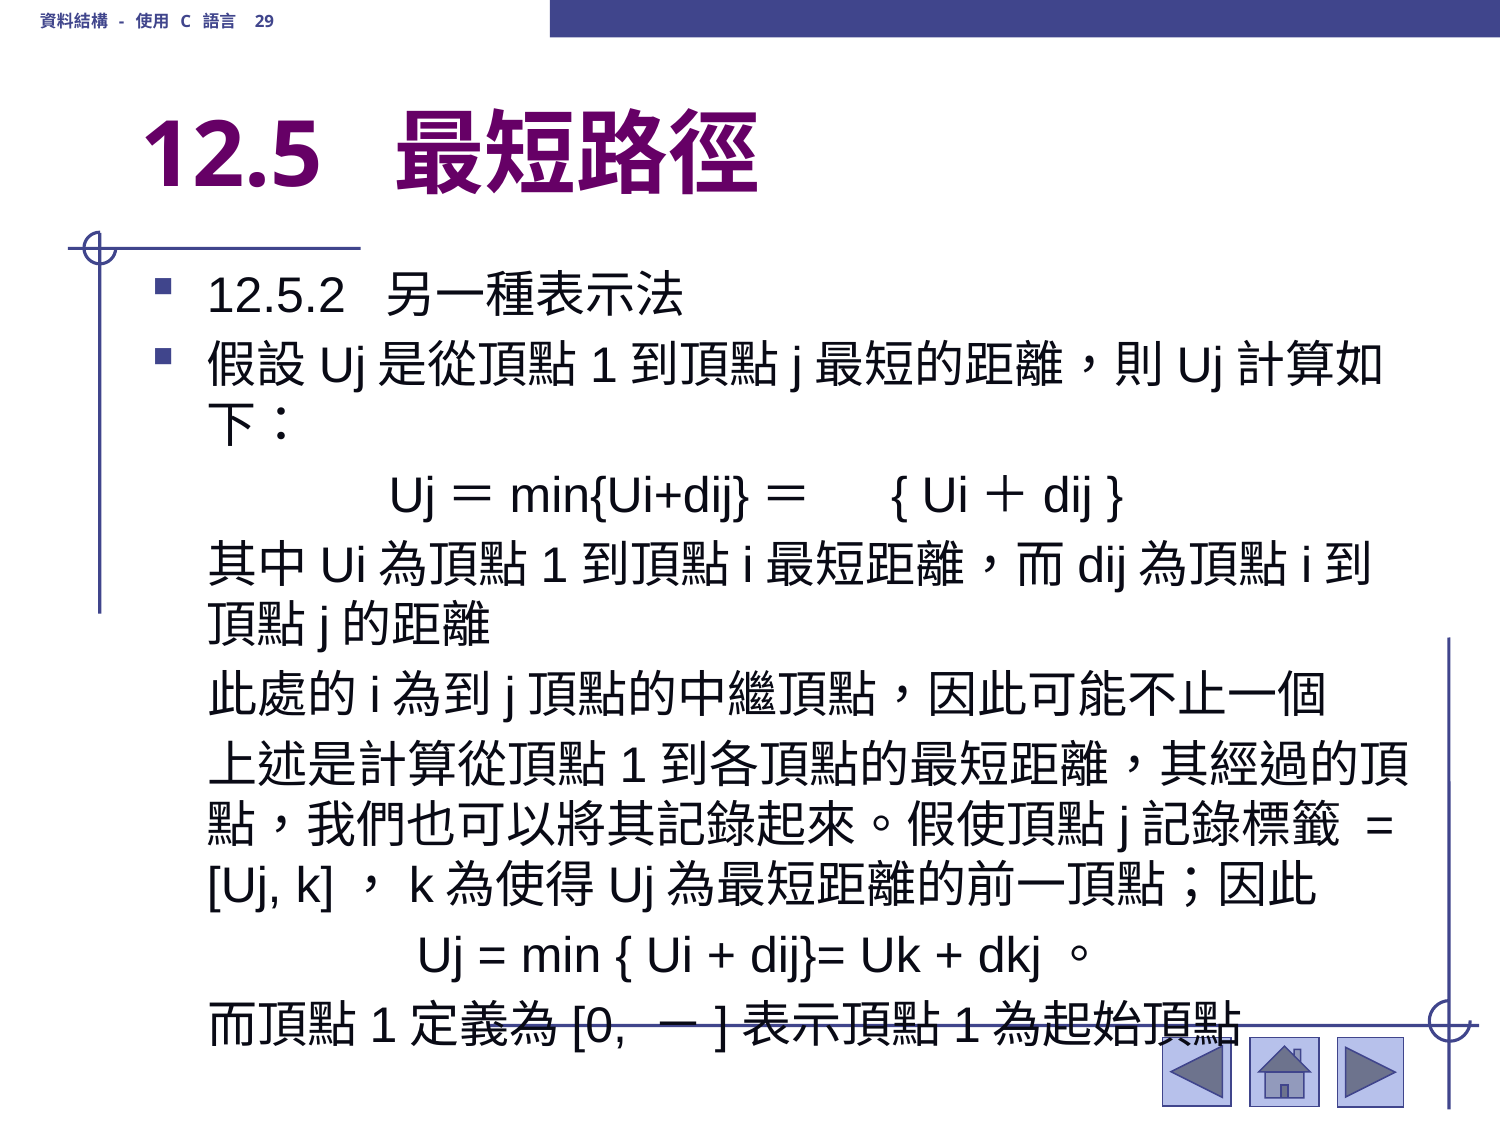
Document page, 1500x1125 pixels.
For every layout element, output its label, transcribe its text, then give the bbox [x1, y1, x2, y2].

list 12.5.2 另一種表示法 假設Uj是從頂點1到頂點j最短的距離，則Uj計算如下： Uj＝min{Ui+dij}＝ { Ui＋dij } 其中Ui為頂點1到頂點i最短距離，而dij為頂點i到頂點j的距離 此處的i為到j頂點的中繼頂點，因此可能不止一個 上述是計算從頂點1到各頂點的最短距離，其經過的頂點，我們也可以將其記錄起來。假使頂點j記錄標籤 = [Uj, k]，k為使得Uj為最短距離的前一頂點；因此 Uj = min { Ui + dij}= Uk + dkj。 而頂點1定義為[0, －]表示頂點1為起始頂點 [135, 255, 1436, 943]
slide_number 資料結構 - 使用 C 語言 29 [24, 0, 488, 50]
title 12.5 最短路徑 [125, 87, 1400, 213]
